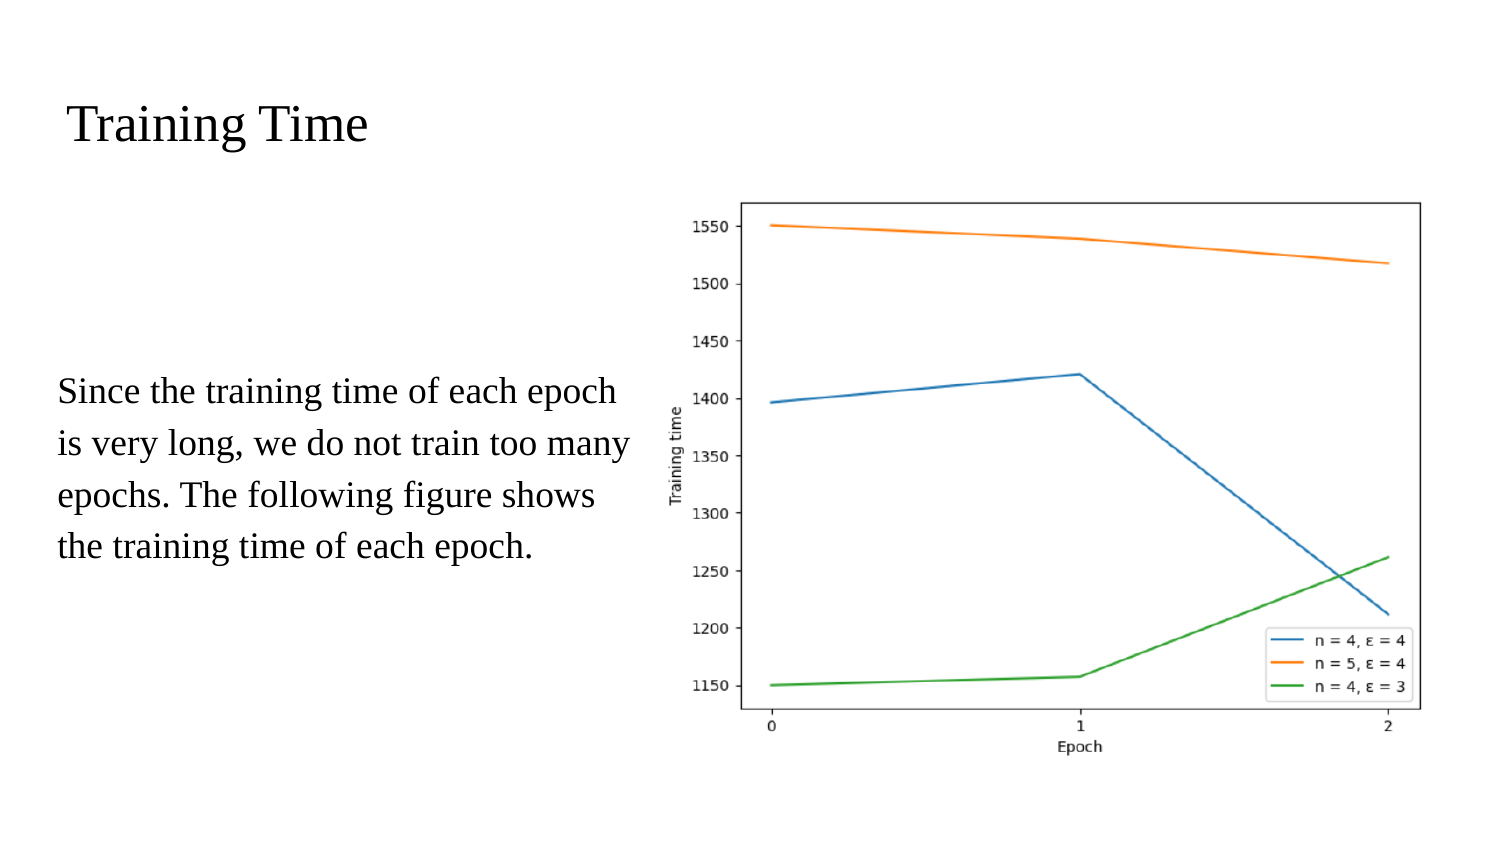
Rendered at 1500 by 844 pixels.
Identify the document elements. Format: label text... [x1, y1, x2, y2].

title Training Time [51, 72, 1449, 167]
picture [653, 192, 1430, 760]
text_box Since the training time of each epoch is very long, we do not train too many epochs. The following figure shows the training time of each epoch. [42, 344, 648, 608]
